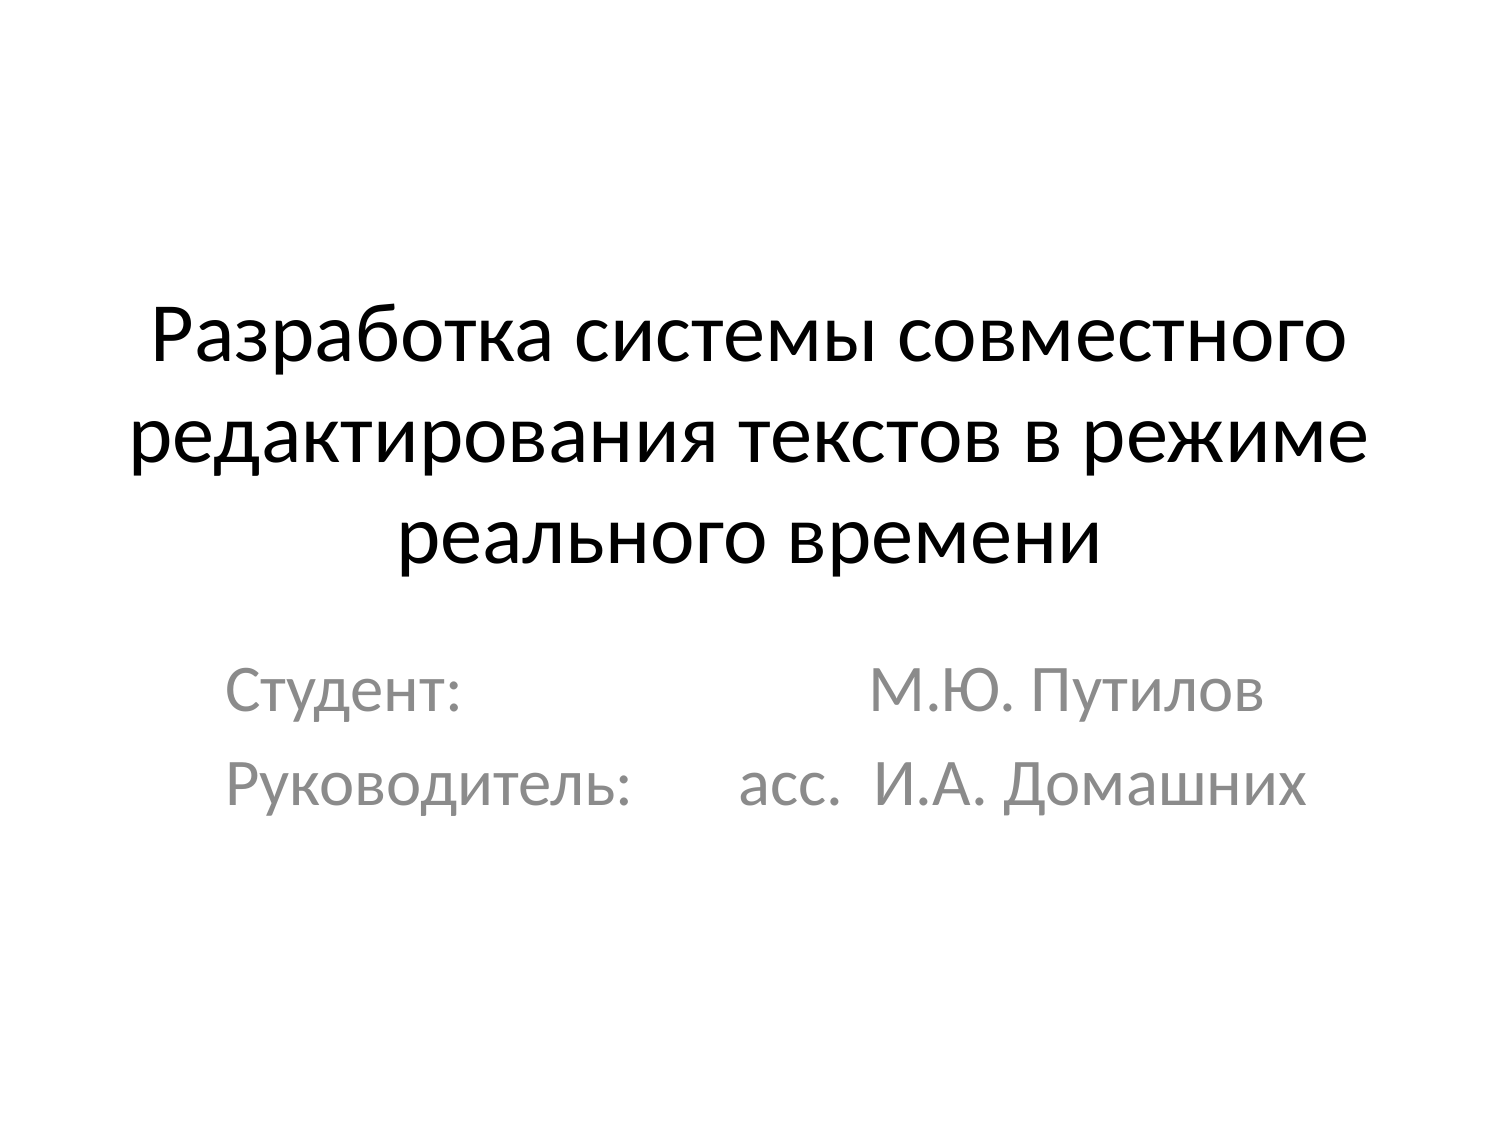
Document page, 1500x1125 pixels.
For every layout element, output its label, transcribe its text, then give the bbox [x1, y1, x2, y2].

subtitle Студент: М.Ю. Путилов Руководитель: асс. И.А. Домашних [0, 637, 1500, 925]
title Разработка системы совместного редактирования текстов в режиме реального времени [112, 267, 1388, 591]
